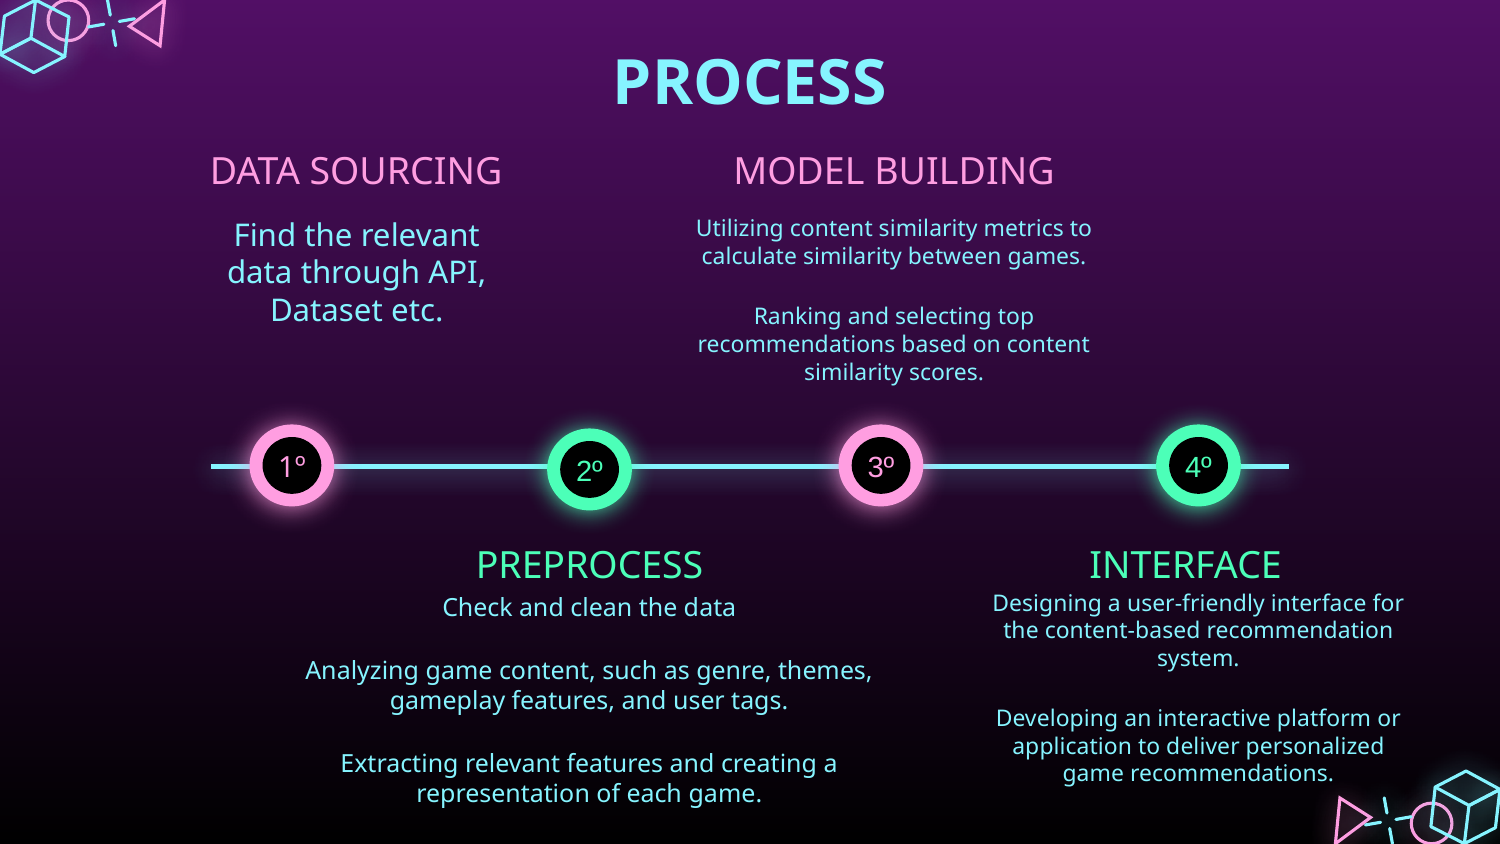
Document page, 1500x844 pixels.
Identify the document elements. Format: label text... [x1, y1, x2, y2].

text_box DATA SOURCING [188, 139, 524, 201]
text_box PREPROCESS [438, 532, 741, 594]
text_box MODEL BUILDING [708, 138, 1080, 200]
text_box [546, 428, 633, 511]
text_box Check and clean the data Analyzing game content, such as genre, themes, gameplay features, and user tags. Extracting relevant features and creating a representation of each game. [261, 576, 918, 667]
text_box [249, 424, 335, 507]
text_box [838, 424, 924, 507]
text_box Designing a user-friendly interface for the content-based recommendation system. Developing an interactive platform or application to deliver personalized game recommendations. [965, 573, 1432, 665]
text_box INTERFACE [1034, 532, 1337, 595]
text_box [1155, 424, 1242, 507]
title PROCESS [0, 50, 1500, 109]
text_box Utilizing content similarity metrics to calculate similarity between games. Ranking and selecting top recommendations based on content similarity scores. [673, 198, 1116, 290]
text_box Find the relevant data through API, Dataset etc. [206, 201, 508, 291]
